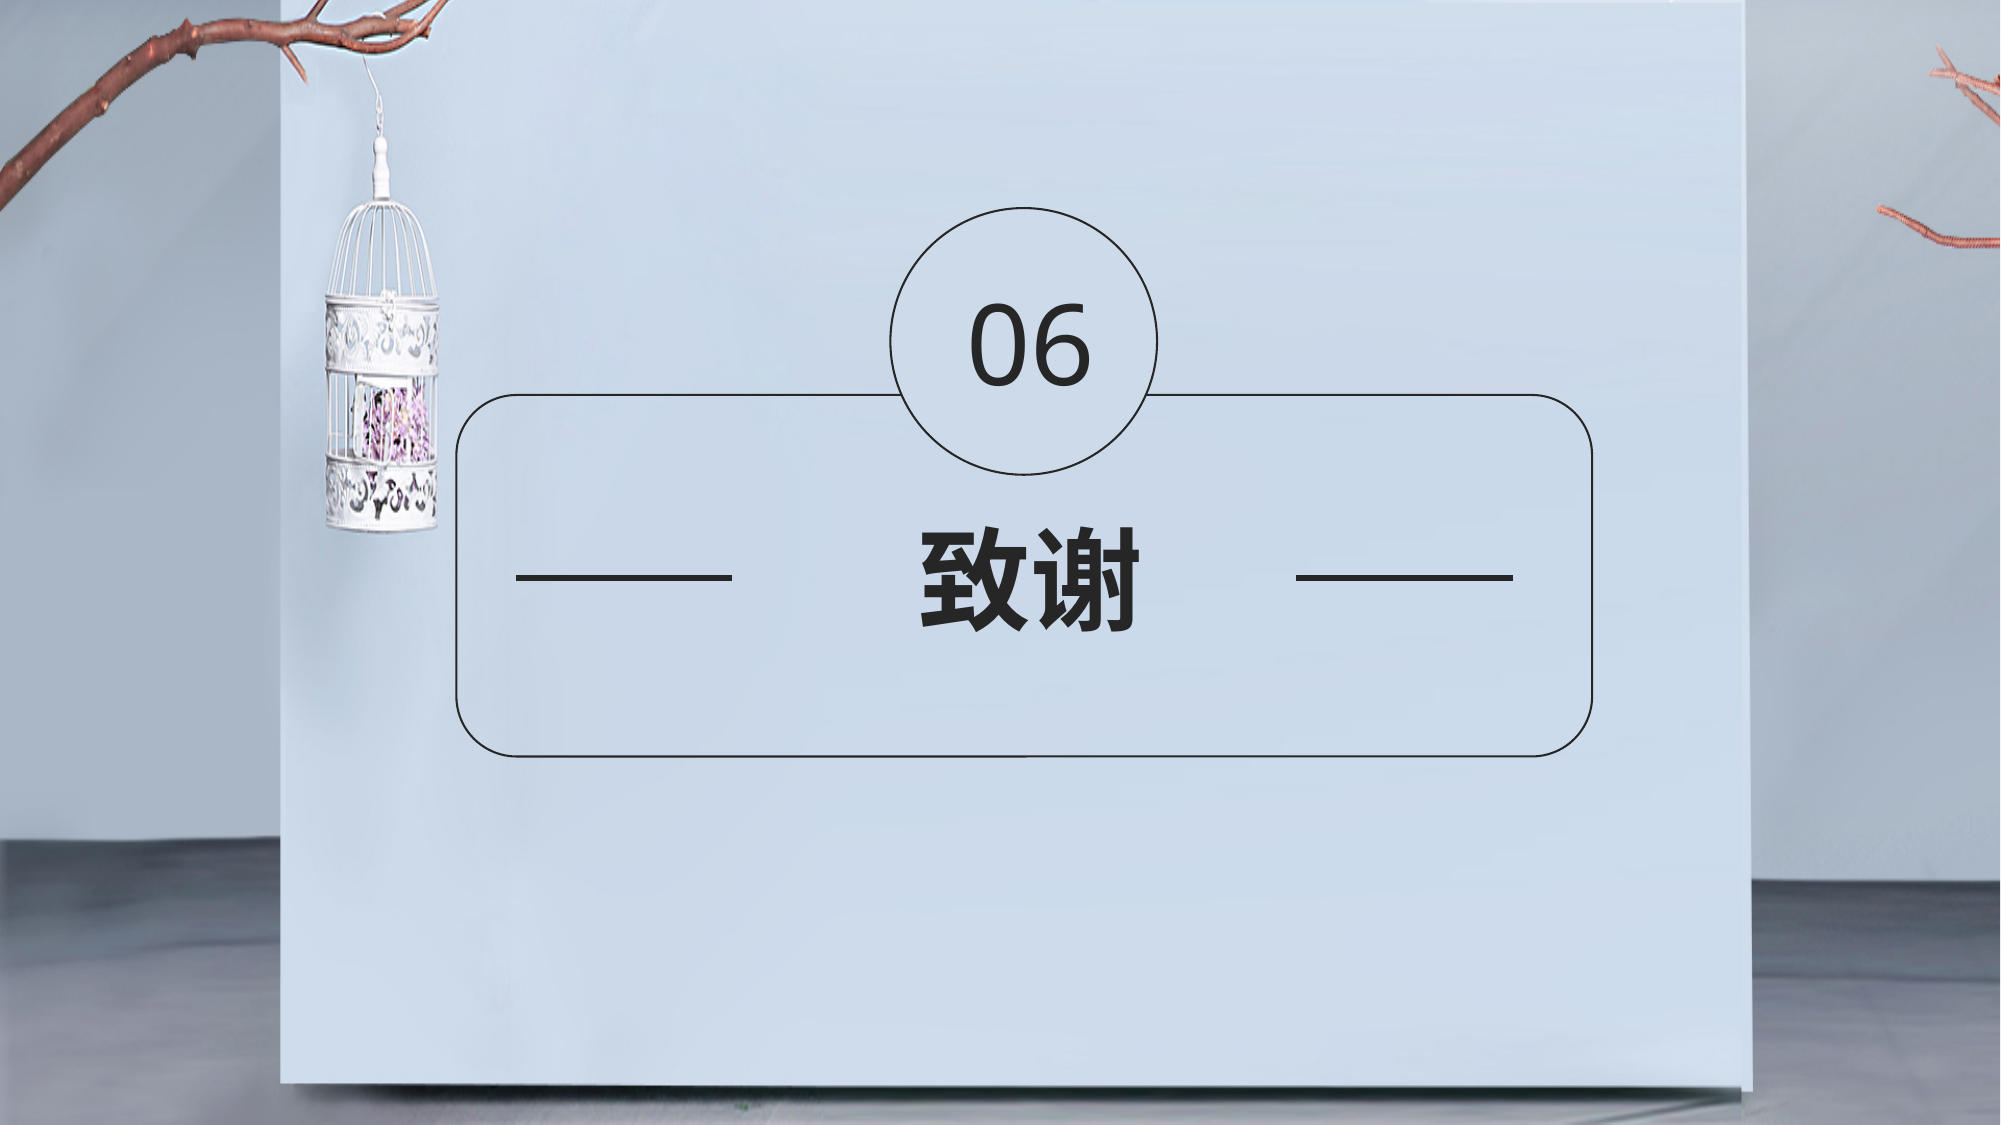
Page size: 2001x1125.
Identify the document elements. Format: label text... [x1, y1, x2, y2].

text_box [889, 207, 1159, 476]
picture [0, 0, 2001, 1125]
text_box [455, 393, 1594, 758]
text_box 06 [952, 265, 1111, 416]
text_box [516, 502, 1513, 686]
